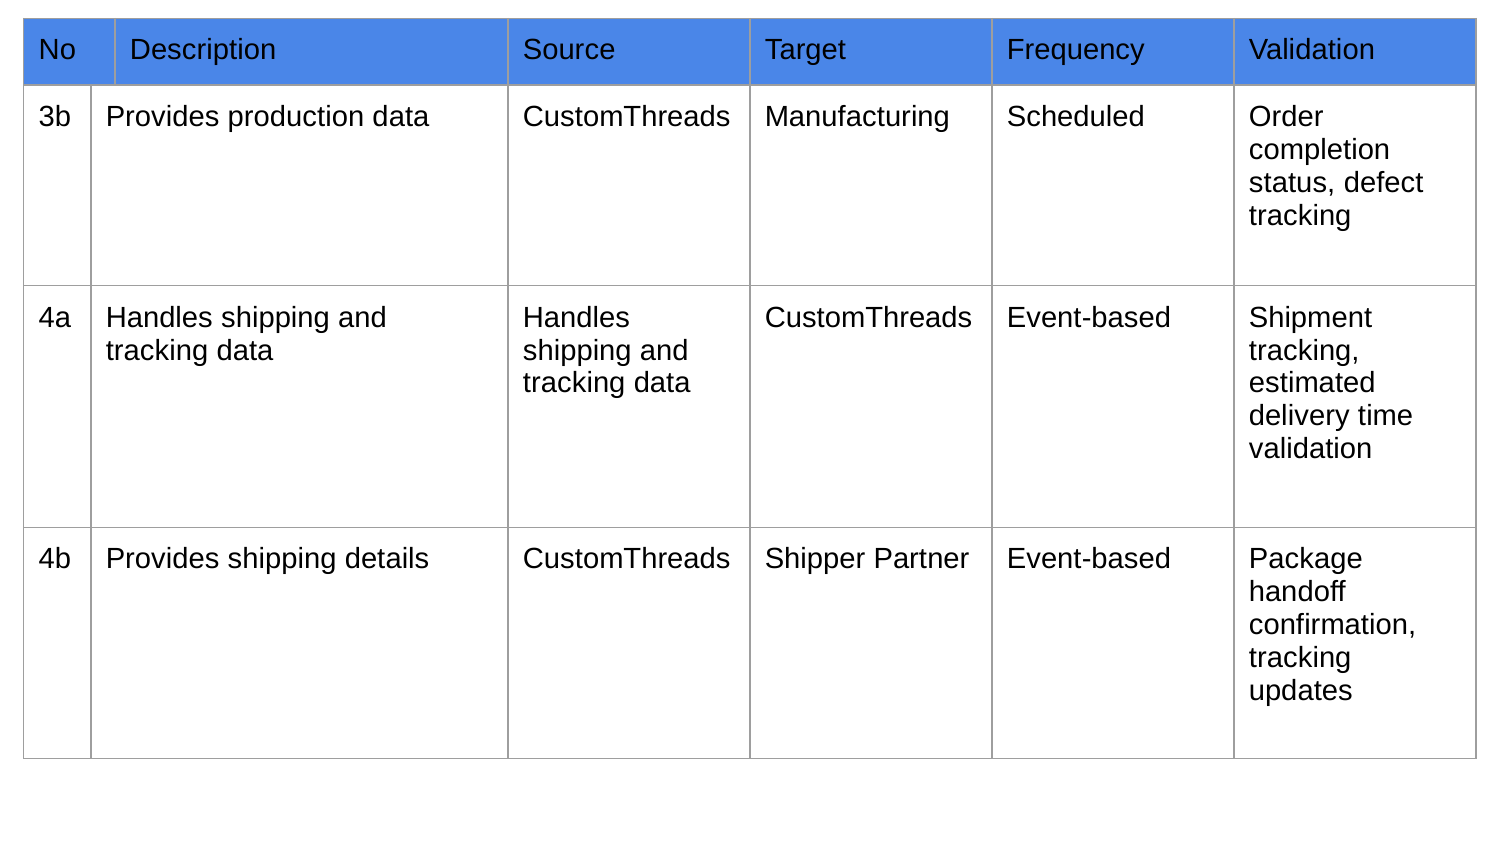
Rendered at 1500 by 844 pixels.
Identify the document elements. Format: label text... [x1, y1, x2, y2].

table_header Target [751, 19, 991, 84]
table_cell Shipment tracking, estimated delivery time validation [1235, 286, 1475, 527]
table_cell Handles shipping and tracking data [509, 286, 749, 527]
table_header Scheduled [993, 86, 1233, 285]
table_cell Event-based [993, 286, 1233, 527]
table_header Manufacturing [751, 86, 991, 285]
table_header Frequency [993, 19, 1233, 84]
table_header Provides production data [92, 86, 507, 285]
table_cell CustomThreads [509, 528, 749, 758]
table_cell Provides shipping details [92, 528, 507, 758]
table_header No [24, 19, 114, 84]
table_cell Package handoff confirmation, tracking updates [1235, 528, 1475, 758]
table_cell 4b [24, 528, 90, 758]
table_cell CustomThreads [751, 286, 991, 527]
table_cell 4a [24, 286, 90, 527]
table_header Validation [1235, 19, 1475, 84]
table_cell Handles shipping and tracking data [92, 286, 507, 527]
table_header Source [509, 19, 749, 84]
table_cell Shipper Partner [751, 528, 991, 758]
table_header 3b [24, 86, 90, 285]
table_header CustomThreads [509, 86, 749, 285]
table_cell Event-based [993, 528, 1233, 758]
table_header Description [116, 19, 507, 84]
table_header Order completion status, defect tracking [1235, 86, 1475, 285]
